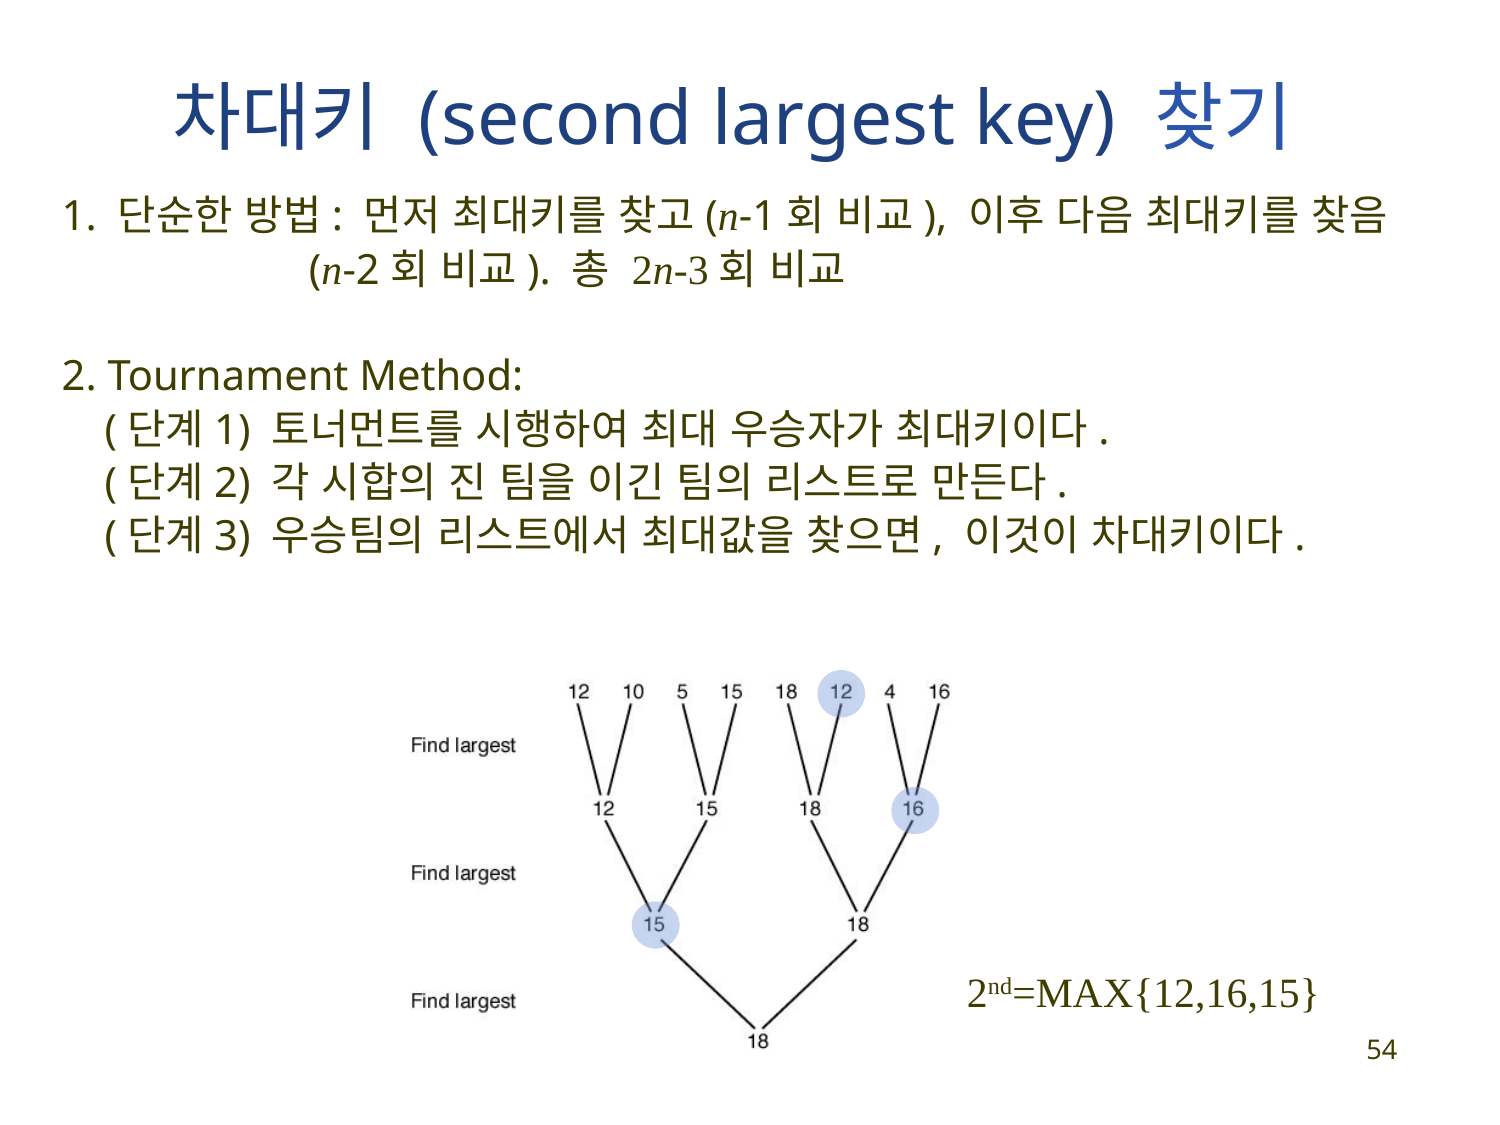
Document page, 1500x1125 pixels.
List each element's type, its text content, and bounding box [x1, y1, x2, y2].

text_box [823, 670, 860, 678]
picture [409, 679, 950, 1053]
slide_number 54 [1099, 1024, 1413, 1101]
text_box 2nd=MAX{12,16,15} [955, 964, 1336, 1024]
text_box 차대키 (second largest key) 찾기 [46, 58, 1418, 172]
text_box 1. 단순한 방법: 먼저 최대키를 찾고(n-1회 비교), 이후 다음 최대키를 찾음 (n-2회 비교). 총 2n-3회 비교 2. Tournament Method: (단계1) 토너먼트를 시행하여 최대 우승자가 최대키이다. (단계2) 각 시합의 진 팀을 이긴 팀의 리스트로 만든다. (단계3) 우승팀의 리스트에서 최대값을 찾으면, 이것이 차대키이다. [46, 187, 1477, 568]
